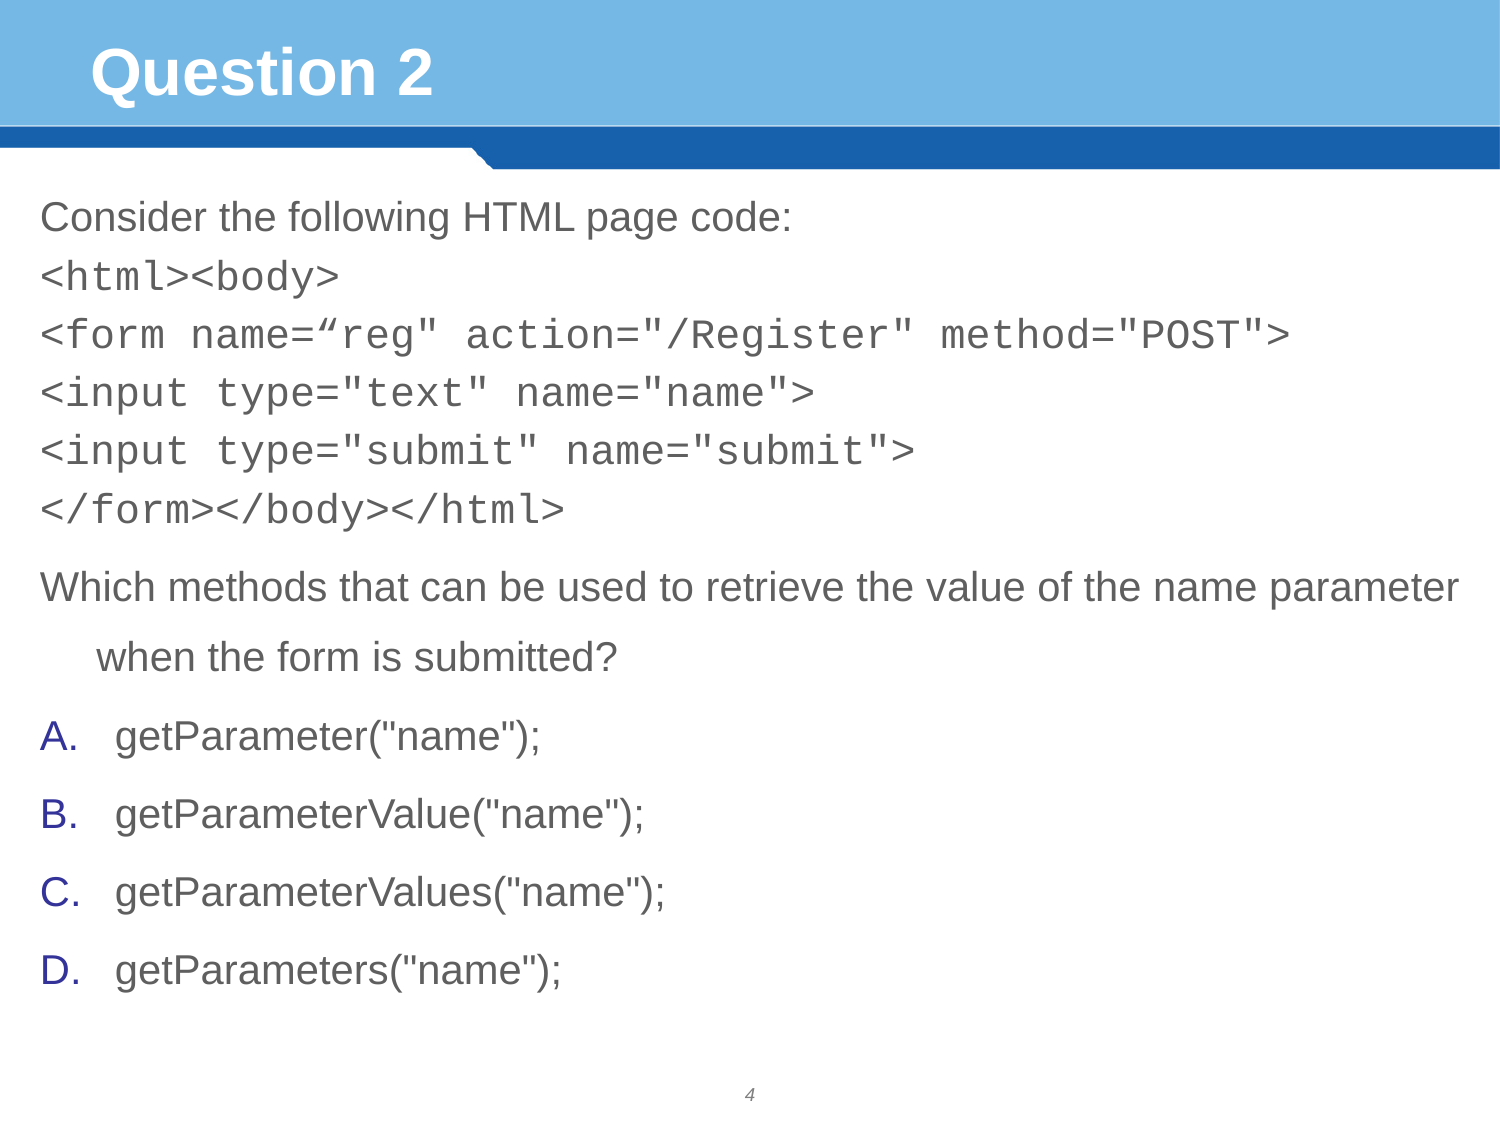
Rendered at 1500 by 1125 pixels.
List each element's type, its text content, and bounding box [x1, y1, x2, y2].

title Question 2 [74, 0, 1426, 138]
list Consider the following HTML page code: <html><body> <form name=“reg" action="/Register" method="POST"> <input type="text" name="name"> <input type="submit" name="submit"> </form></body></html> Which methods that can be used to retrieve the value of the name parameter when the form is submitted? getParameter("name"); getParameterValue("name"); getParameterValues("name"); getParameters("name"); [24, 162, 1500, 1088]
slide_number 4 [574, 1074, 926, 1115]
picture [0, 0, 1500, 188]
